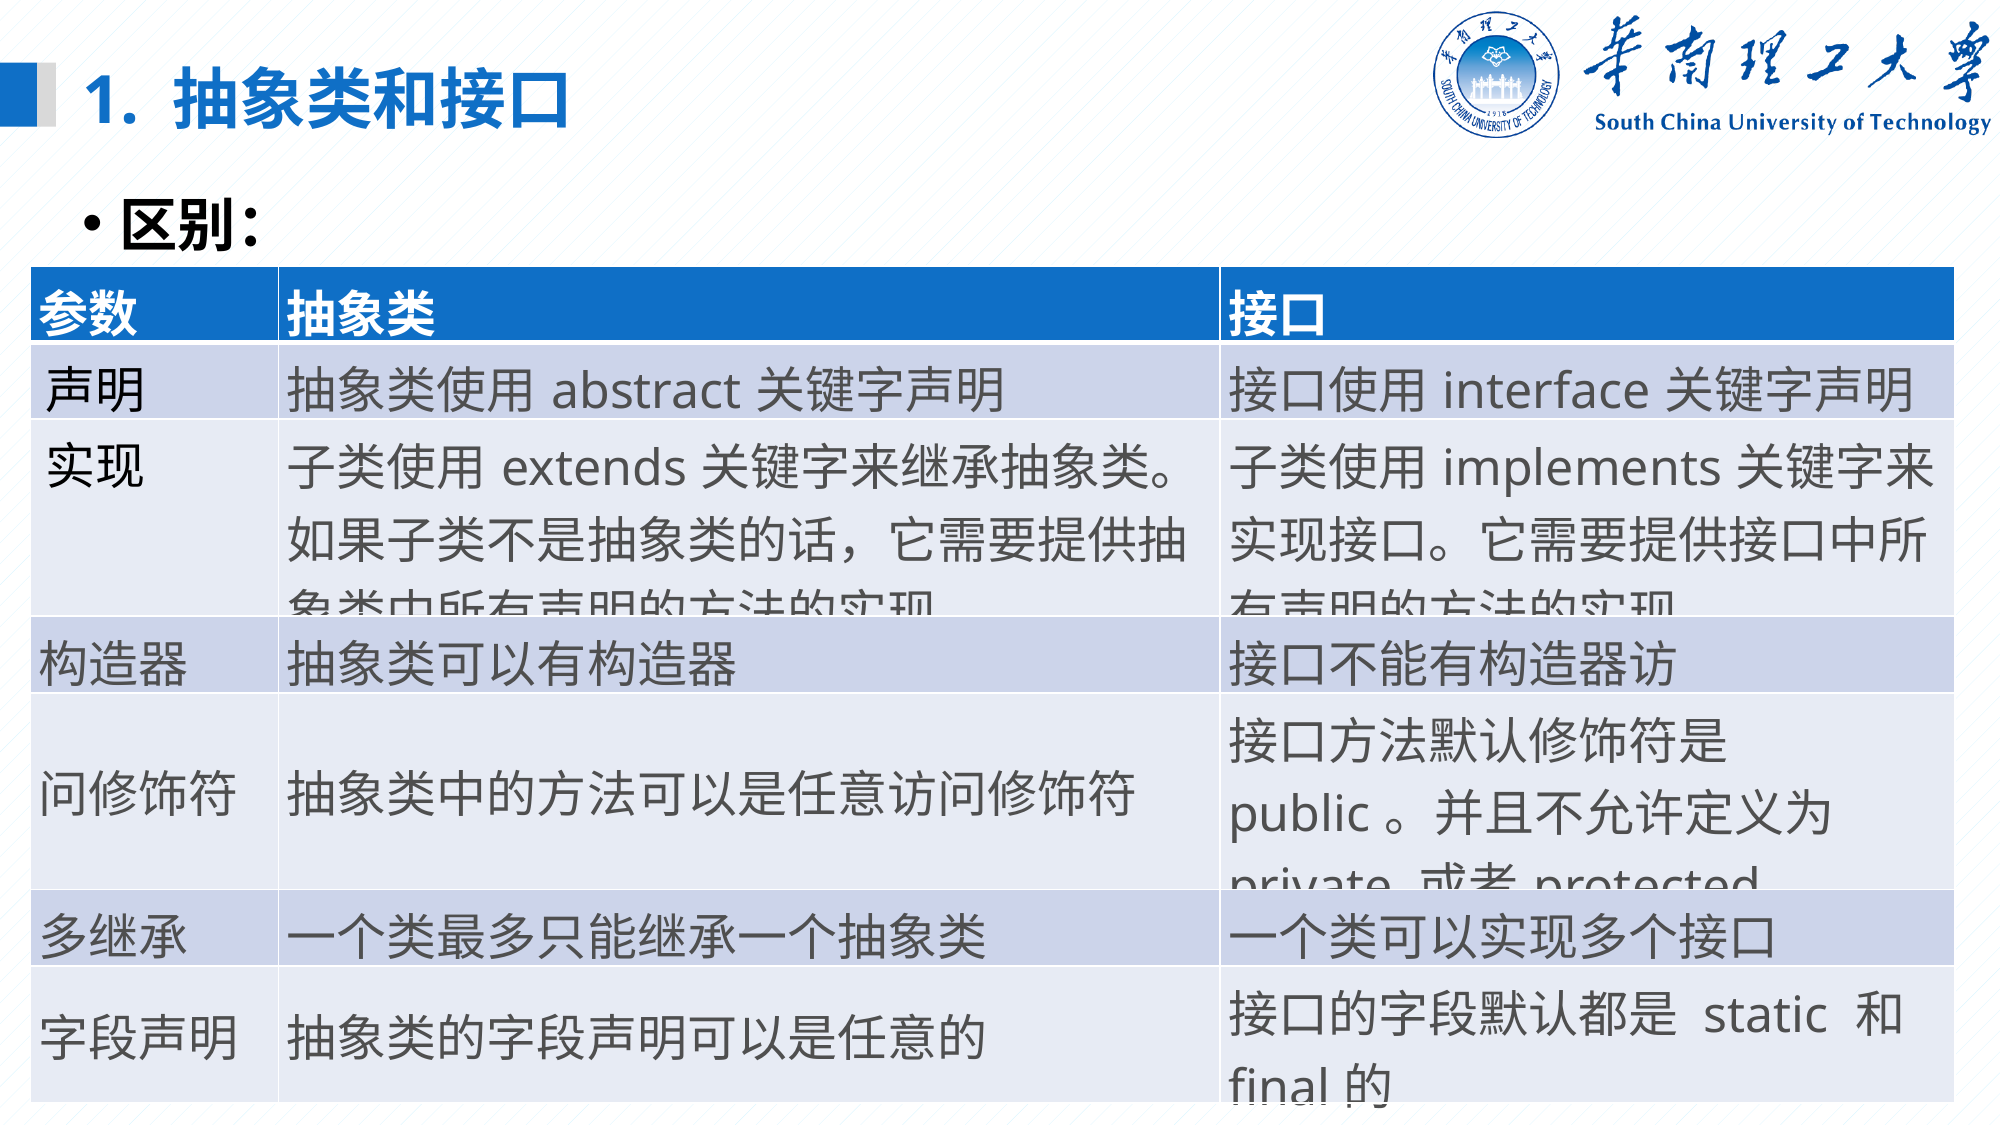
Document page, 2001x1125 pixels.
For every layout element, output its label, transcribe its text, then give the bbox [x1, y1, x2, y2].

table_cell 抽象类的字段声明可以是任意的 [279, 967, 1219, 1102]
table_cell 问修饰符 [31, 694, 278, 889]
table_header 抽象类 [279, 267, 1219, 340]
table_cell 接口使用interface关键字声明 [1221, 345, 1954, 418]
picture [1433, 11, 1991, 138]
text_box 1. 抽象类和接口 [67, 49, 1241, 144]
table_cell 实现 [31, 420, 278, 615]
table_cell 抽象类可以有构造器 [279, 617, 1219, 692]
table_cell 接口的字段默认都是 static 和 final的 [1221, 967, 1954, 1102]
table_cell 抽象类中的方法可以是任意访问修饰符 [279, 694, 1219, 889]
table_cell 接口不能有构造器访 [1221, 617, 1954, 692]
table_cell 字段声明 [31, 967, 278, 1102]
list 区别： [67, 144, 1919, 265]
table_header 接口 [1221, 267, 1954, 340]
table_cell 抽象类使用abstract关键字声明 [279, 345, 1219, 418]
table_cell 接口方法默认修饰符是public。并且不允许定义为 private 或者protected [1221, 694, 1954, 889]
table_cell 子类使用implements关键字来实现接口。它需要提供接口中所有声明的方法的实现 [1221, 420, 1954, 615]
table_cell 声明 [31, 345, 278, 418]
table_header 参数 [31, 267, 278, 340]
table_cell 子类使用extends关键字来继承抽象类。如果子类不是抽象类的话，它需要提供抽象类中所有声明的方法的实现 [279, 420, 1219, 615]
table_cell 一个类可以实现多个接口 [1221, 890, 1954, 965]
table_cell 构造器 [31, 617, 278, 692]
table_cell 一个类最多只能继承一个抽象类 [279, 890, 1219, 965]
table_cell 多继承 [31, 890, 278, 965]
